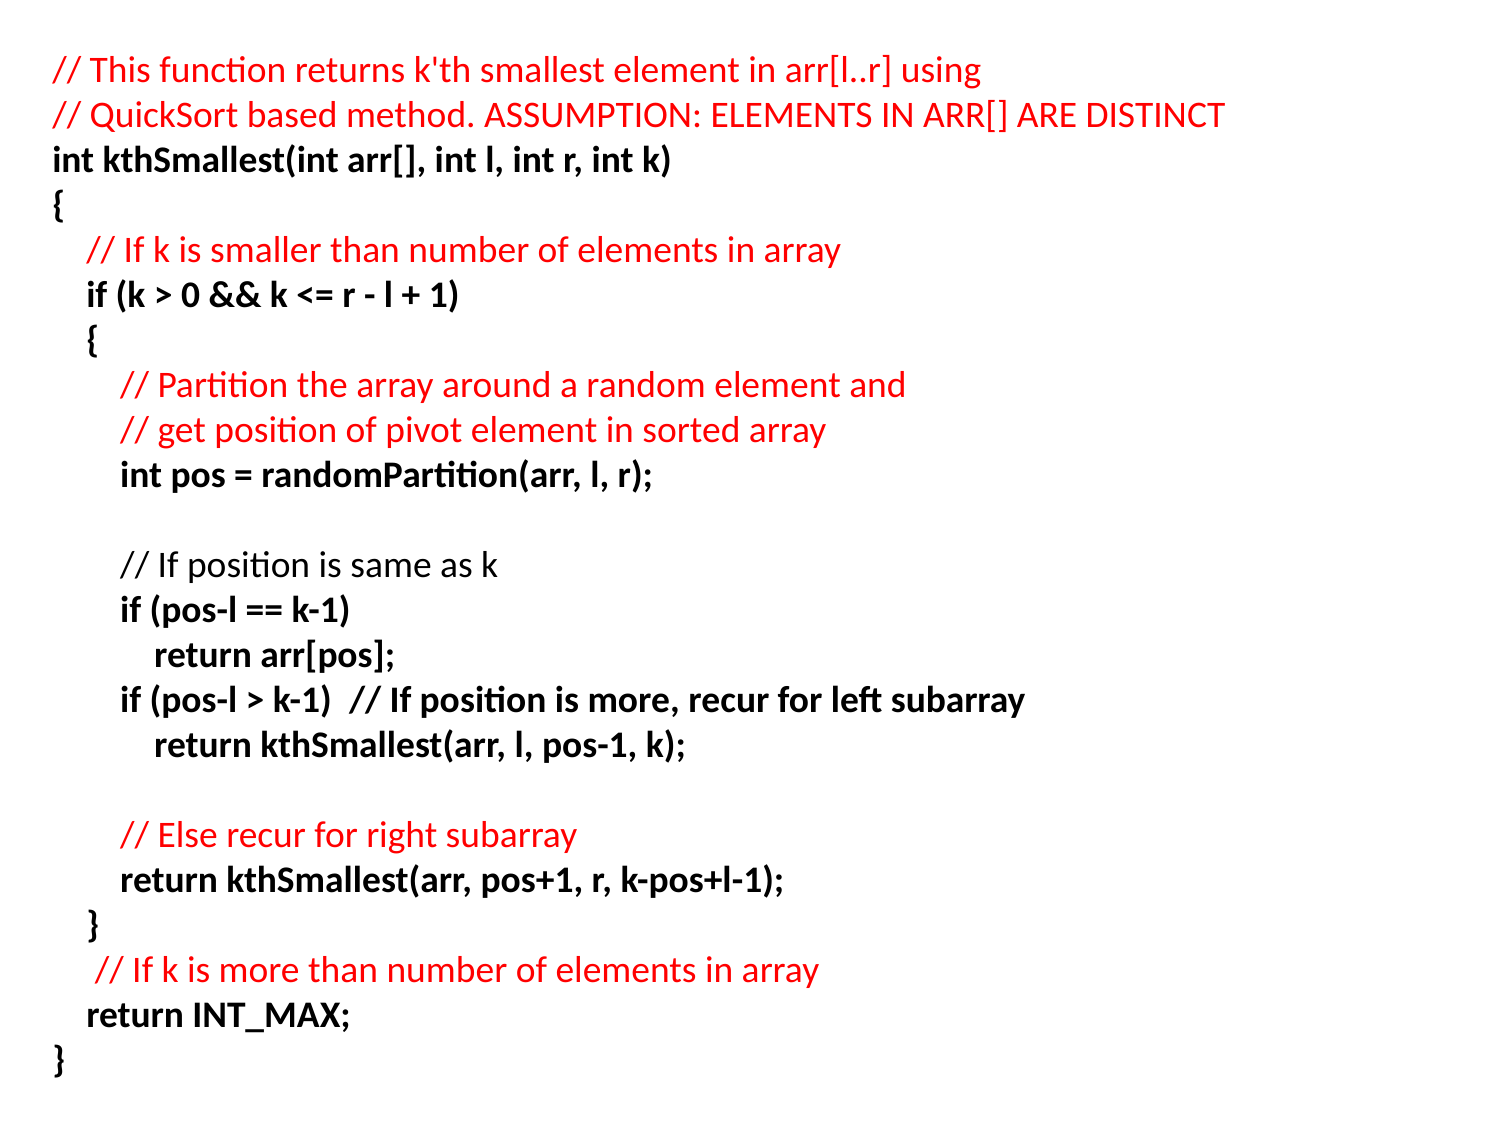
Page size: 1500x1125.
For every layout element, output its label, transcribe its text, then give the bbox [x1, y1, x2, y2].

text_box // This function returns k'th smallest element in arr[l..r] using // QuickSort based method. ASSUMPTION: ELEMENTS IN ARR[] ARE DISTINCT int kthSmallest(int arr[], int l, int r, int k) { // If k is smaller than number of elements in array if (k > 0 && k <= r - l + 1) { // Partition the array around a random element and // get position of pivot element in sorted array int pos = randomPartition(arr, l, r); // If position is same as k if (pos-l == k-1) return arr[pos]; if (pos-l > k-1) // If position is more, recur for left subarray return kthSmallest(arr, l, pos-1, k); // Else recur for right subarray return kthSmallest(arr, pos+1, r, k-pos+l-1); } // If k is more than number of elements in array return INT_MAX; } [37, 37, 1450, 1125]
